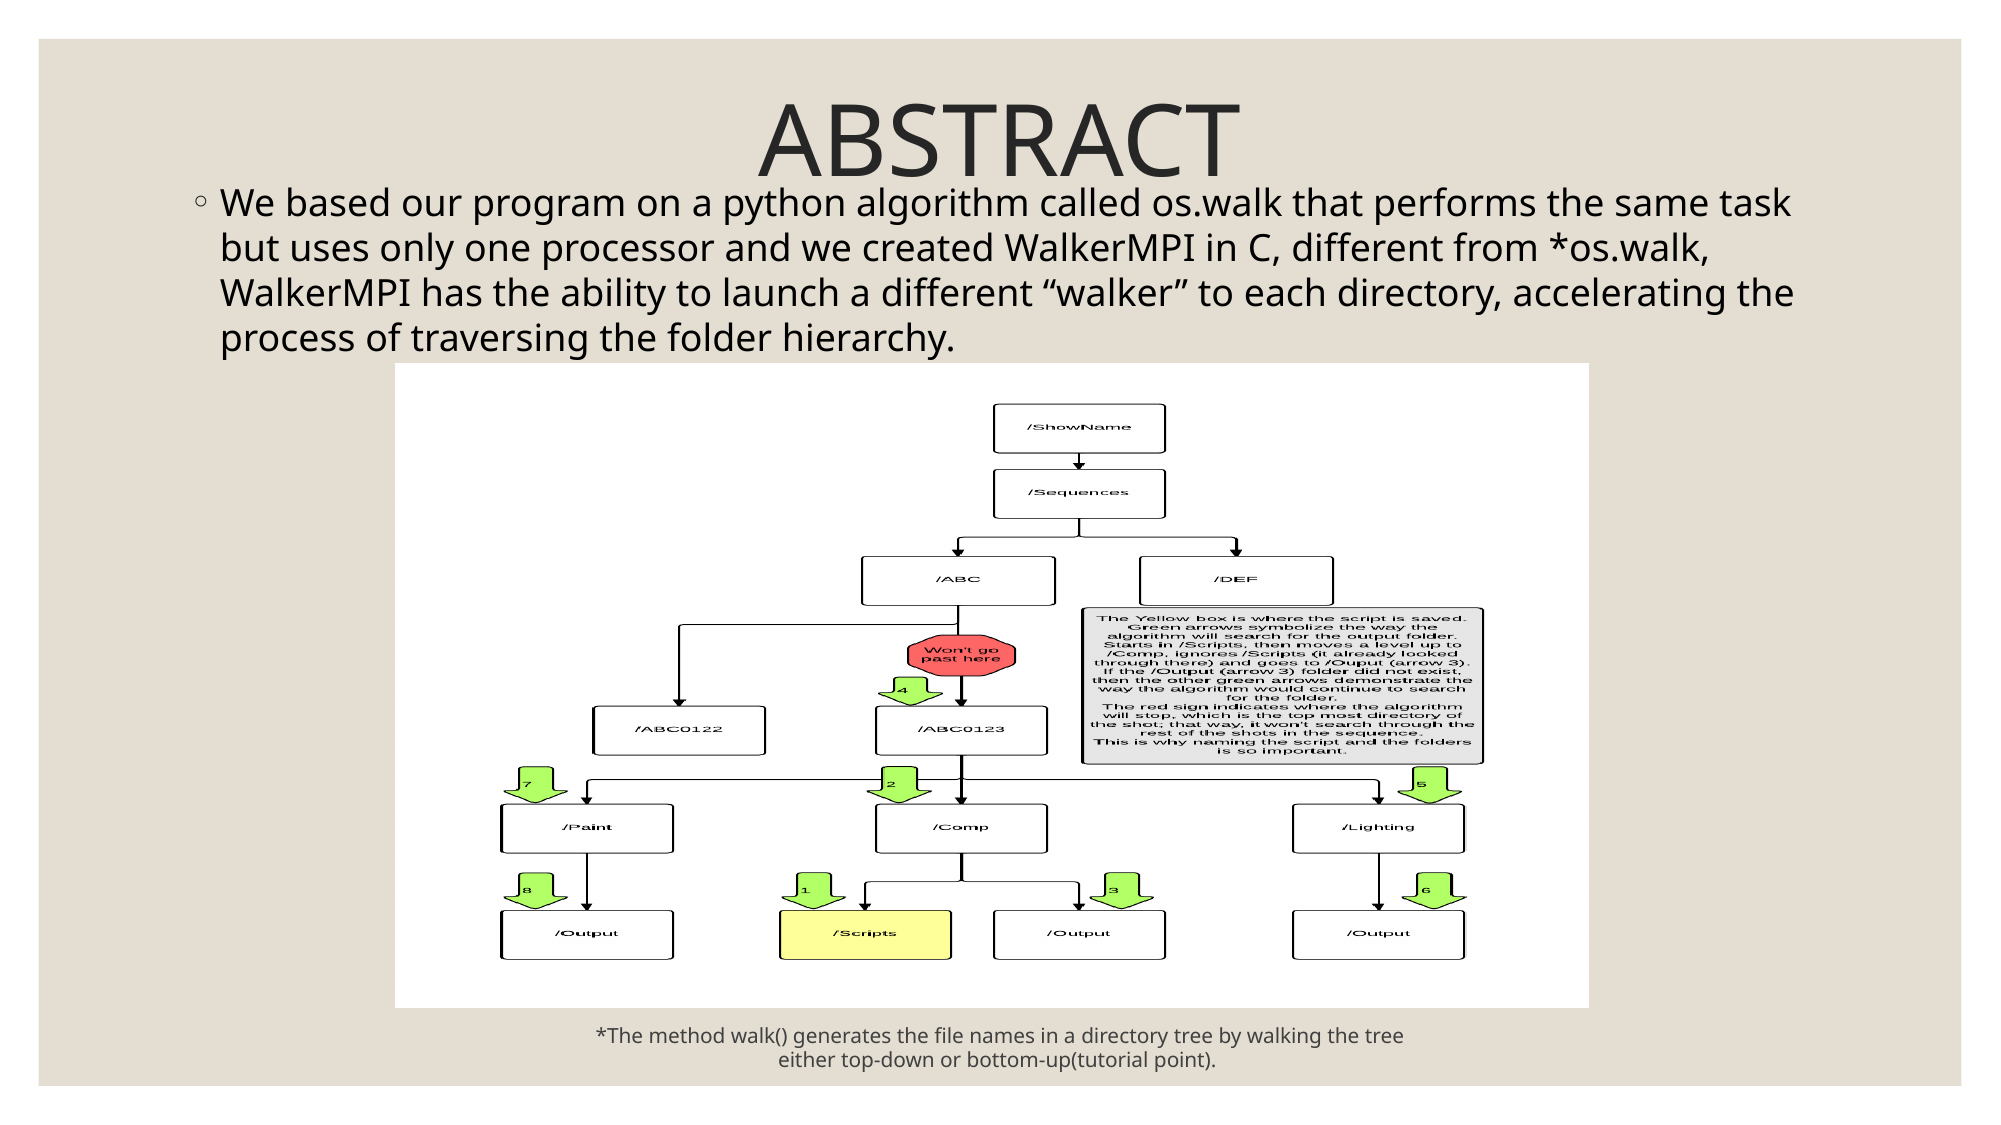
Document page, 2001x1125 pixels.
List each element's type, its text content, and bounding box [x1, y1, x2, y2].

picture [395, 363, 1589, 1008]
list We based our program on a python algorithm called os.walk that performs the same task but uses only one processor and we created WalkerMPI in C, different from *os.walk, WalkerMPI has the ability to launch a different “walker” to each directory, accelerating the process of traversing the folder hierarchy. [174, 171, 1825, 990]
footer *The method walk() generates the file names in a directory tree by walking the tree either top-down or bottom-up(tutorial point). [572, 1022, 1428, 1080]
title ABSTRACT [174, 48, 1825, 171]
